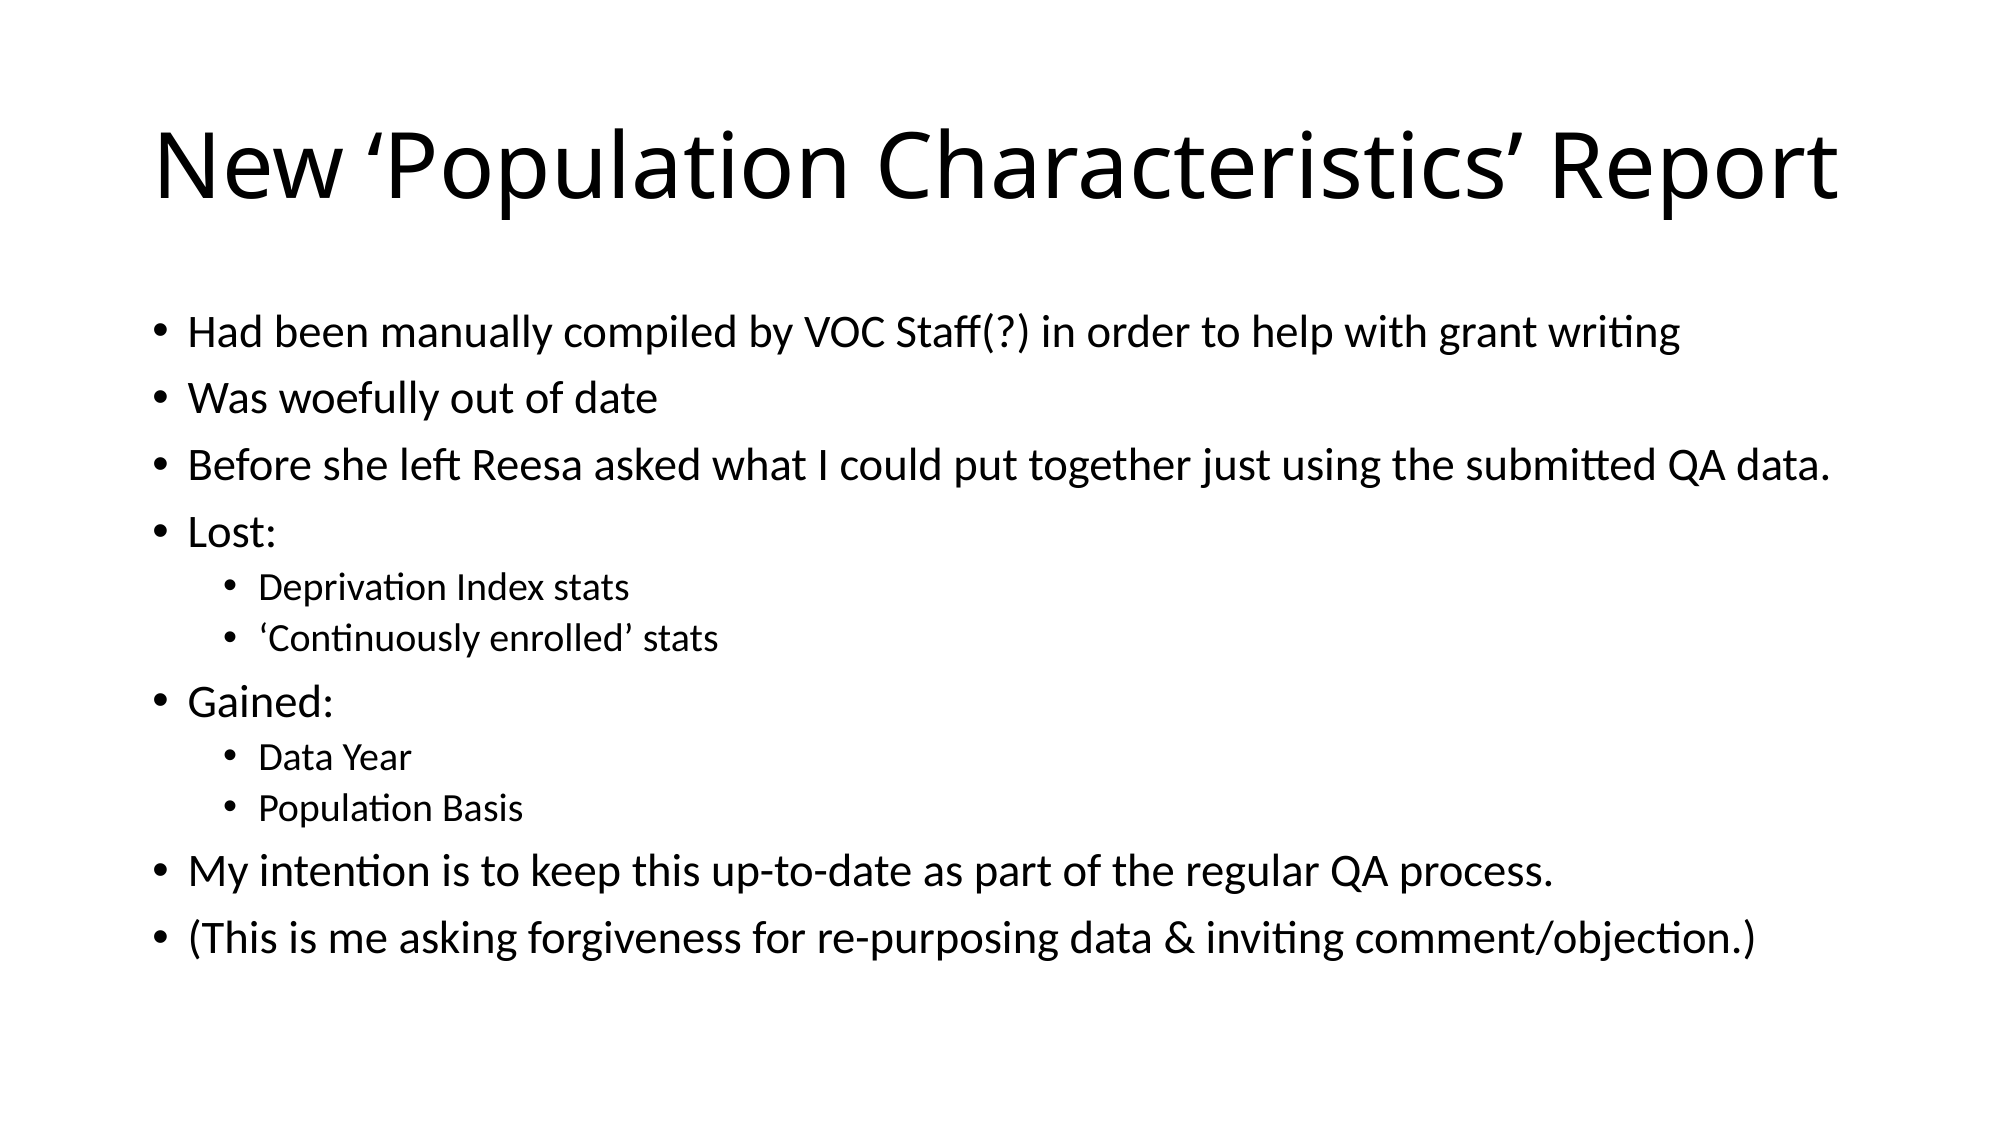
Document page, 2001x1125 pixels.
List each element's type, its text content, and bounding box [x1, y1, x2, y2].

list Had been manually compiled by VOC Staff(?) in order to help with grant writing Was woefully out of date Before she left Reesa asked what I could put together just using the submitted QA data. Lost: Deprivation Index stats ‘Continuously enrolled’ stats Gained: Data Year Population Basis My intention is to keep this up-to-date as part of the regular QA process. (This is me asking forgiveness for re-purposing data & inviting comment/objection.) [137, 299, 1863, 1014]
title New ‘Population Characteristics’ Report [137, 59, 1863, 278]
